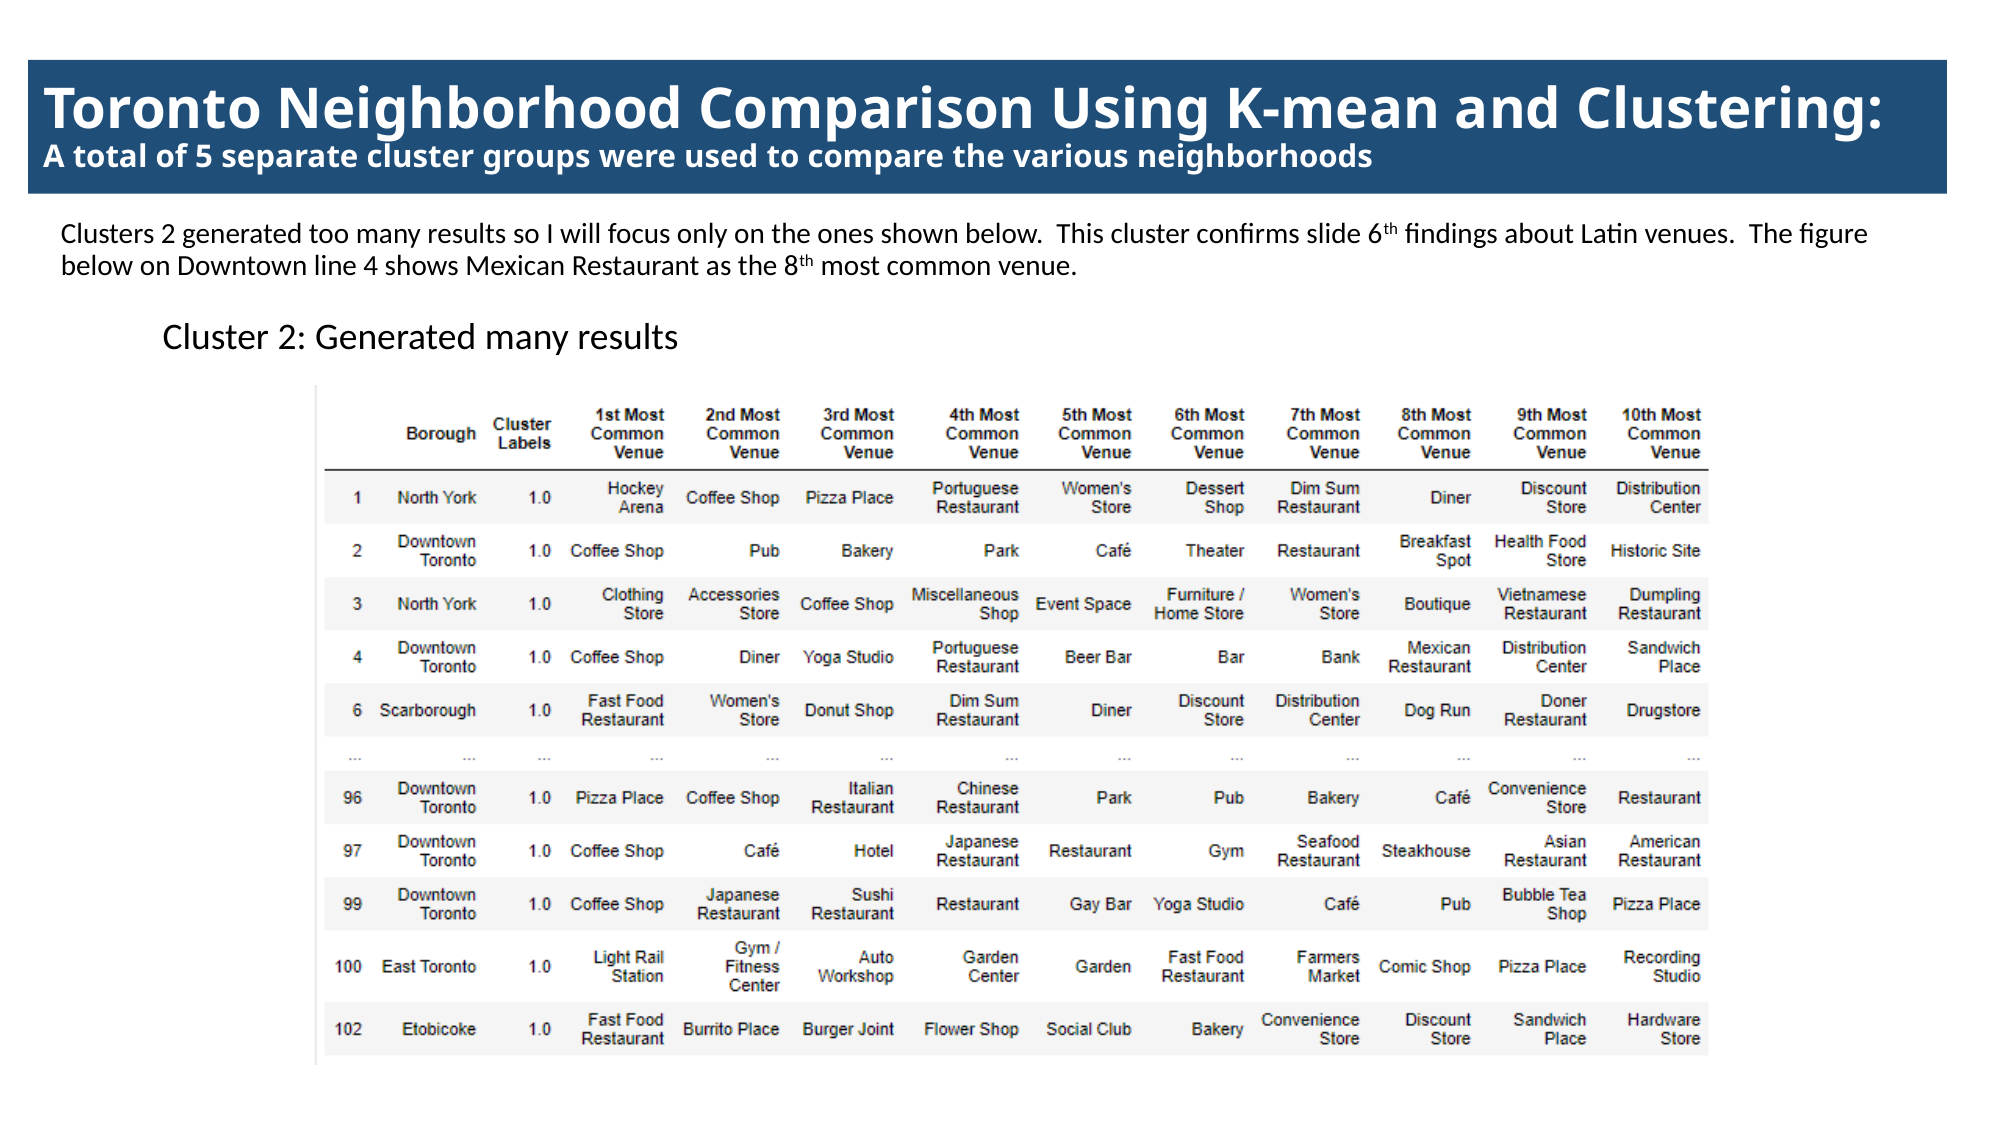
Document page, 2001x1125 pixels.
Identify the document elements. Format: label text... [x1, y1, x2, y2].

text_box Cluster 2: Generated many results [147, 304, 896, 410]
list Clusters 2 generated too many results so I will focus only on the ones shown below. This cluster confirms slide 6th findings about Latin venues. The figure below on Downtown line 4 shows Mexican Restaurant as the 8th most common venue. [45, 210, 1947, 300]
picture [314, 385, 1723, 1066]
title Toronto Neighborhood Comparison Using K-mean and Clustering: A total of 5 separate cluster groups were used to compare the various neighborhoods [28, 59, 1947, 194]
